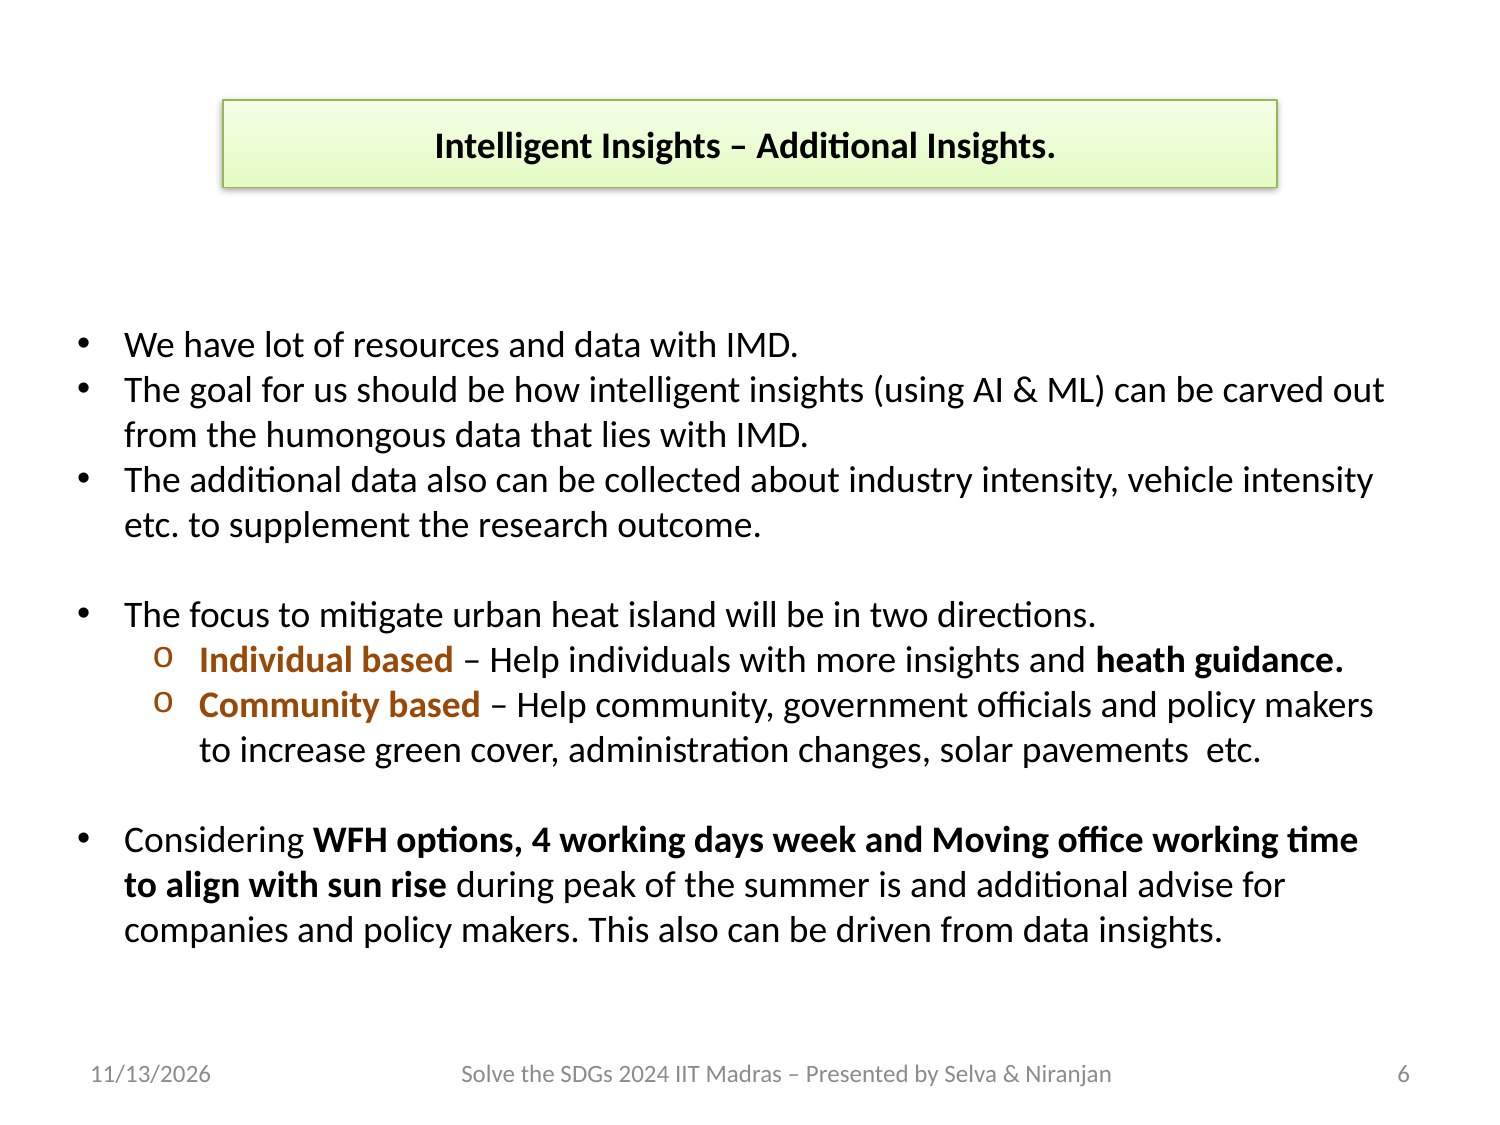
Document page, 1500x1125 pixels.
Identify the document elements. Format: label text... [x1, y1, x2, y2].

footer Solve the SDGs 2024 IIT Madras – Presented by Selva & Niranjan [399, 1042, 1074, 1103]
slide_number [75, 1042, 399, 1103]
text_box We have lot of resources and data with IMD. The goal for us should be how intelligent insights (using AI & ML) can be carved out from the humongous data that lies with IMD. The additional data also can be collected about industry intensity, vehicle intensity etc. to supplement the research outcome. The focus to mitigate urban heat island will be in two directions. Individual based – Help individuals with more insights and heath guidance. Community based – Help community, government officials and policy makers to increase green cover, administration changes, solar pavements etc. Considering WFH options, 4 working days week and Moving office working time to align with sun rise during peak of the summer is and additional advise for companies and policy makers. This also can be driven from data insights. [62, 312, 1413, 958]
text_box Intelligent Insights – Additional Insights. [222, 99, 1278, 188]
slide_number 6 [1074, 1042, 1425, 1103]
